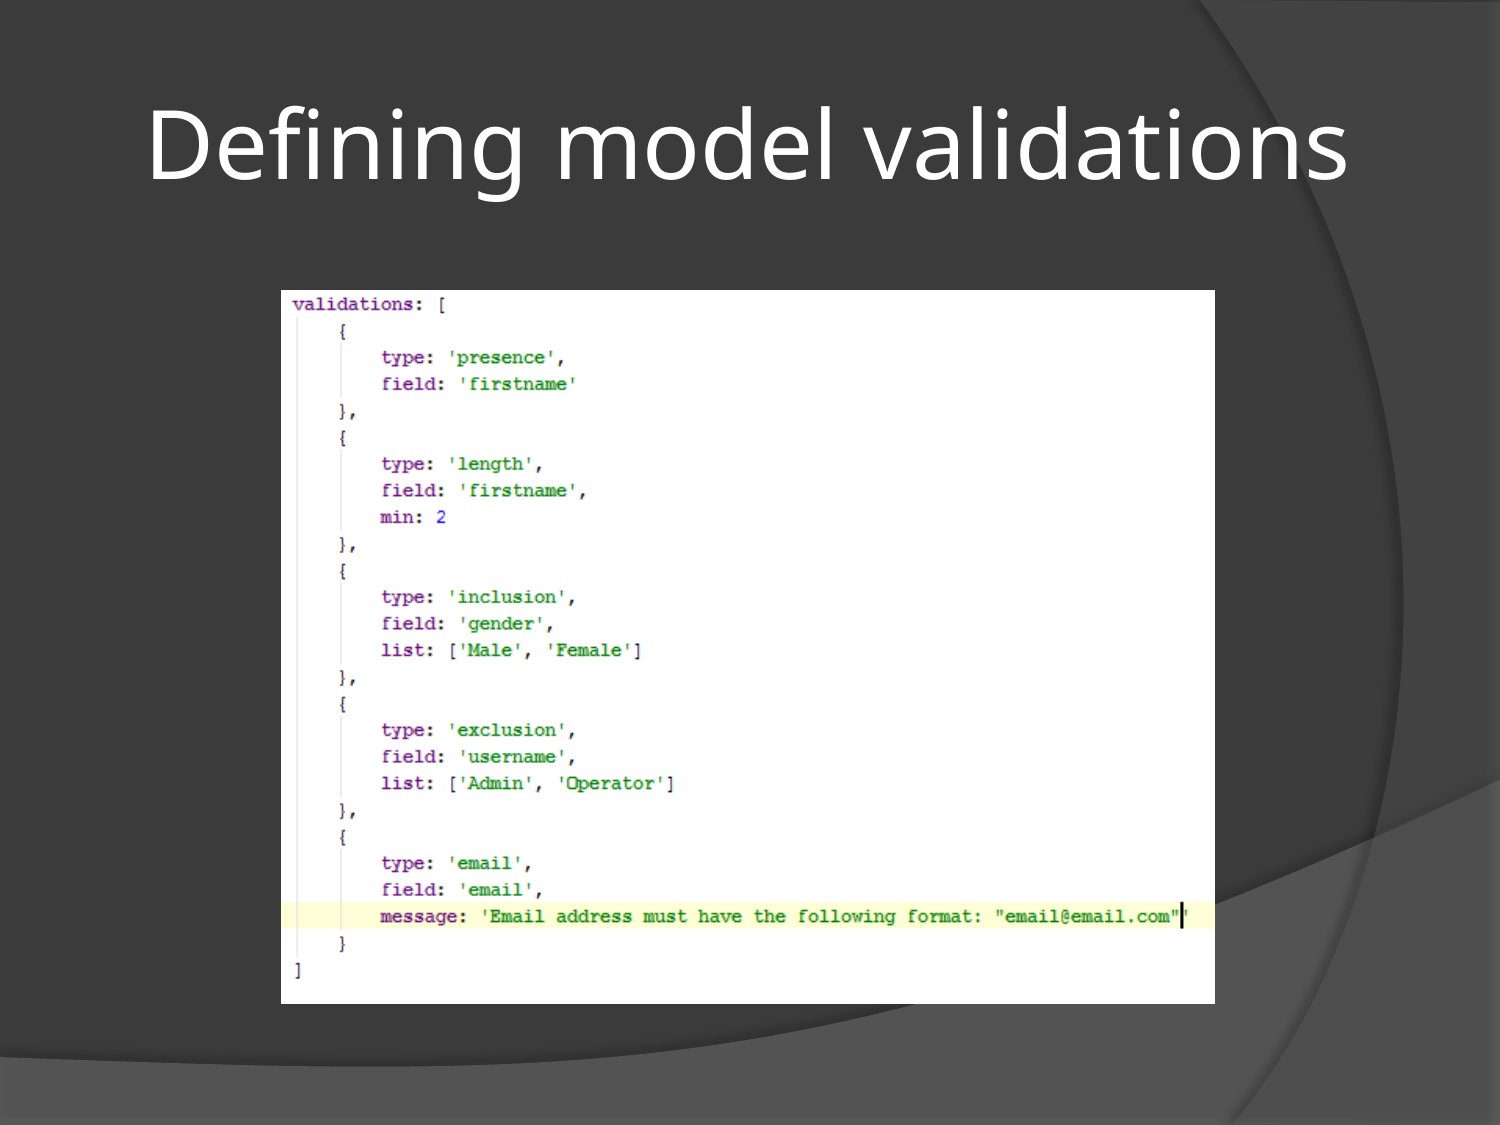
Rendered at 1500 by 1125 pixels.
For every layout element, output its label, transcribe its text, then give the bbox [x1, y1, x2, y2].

picture [280, 290, 1215, 1004]
title Defining model validations [19, 30, 1476, 252]
